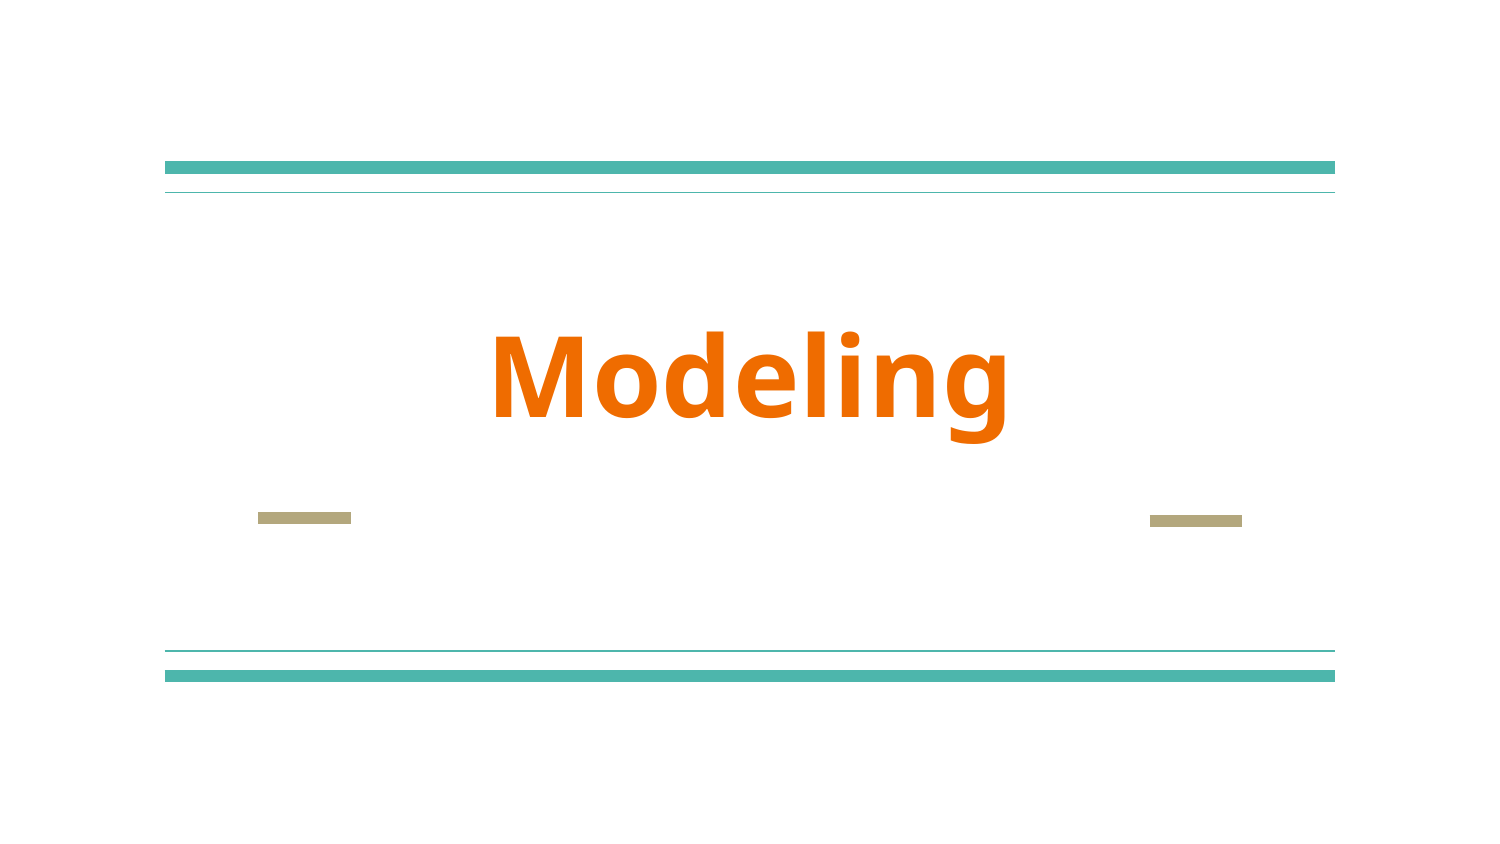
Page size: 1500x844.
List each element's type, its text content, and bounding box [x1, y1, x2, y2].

title Modeling [164, 287, 1336, 456]
